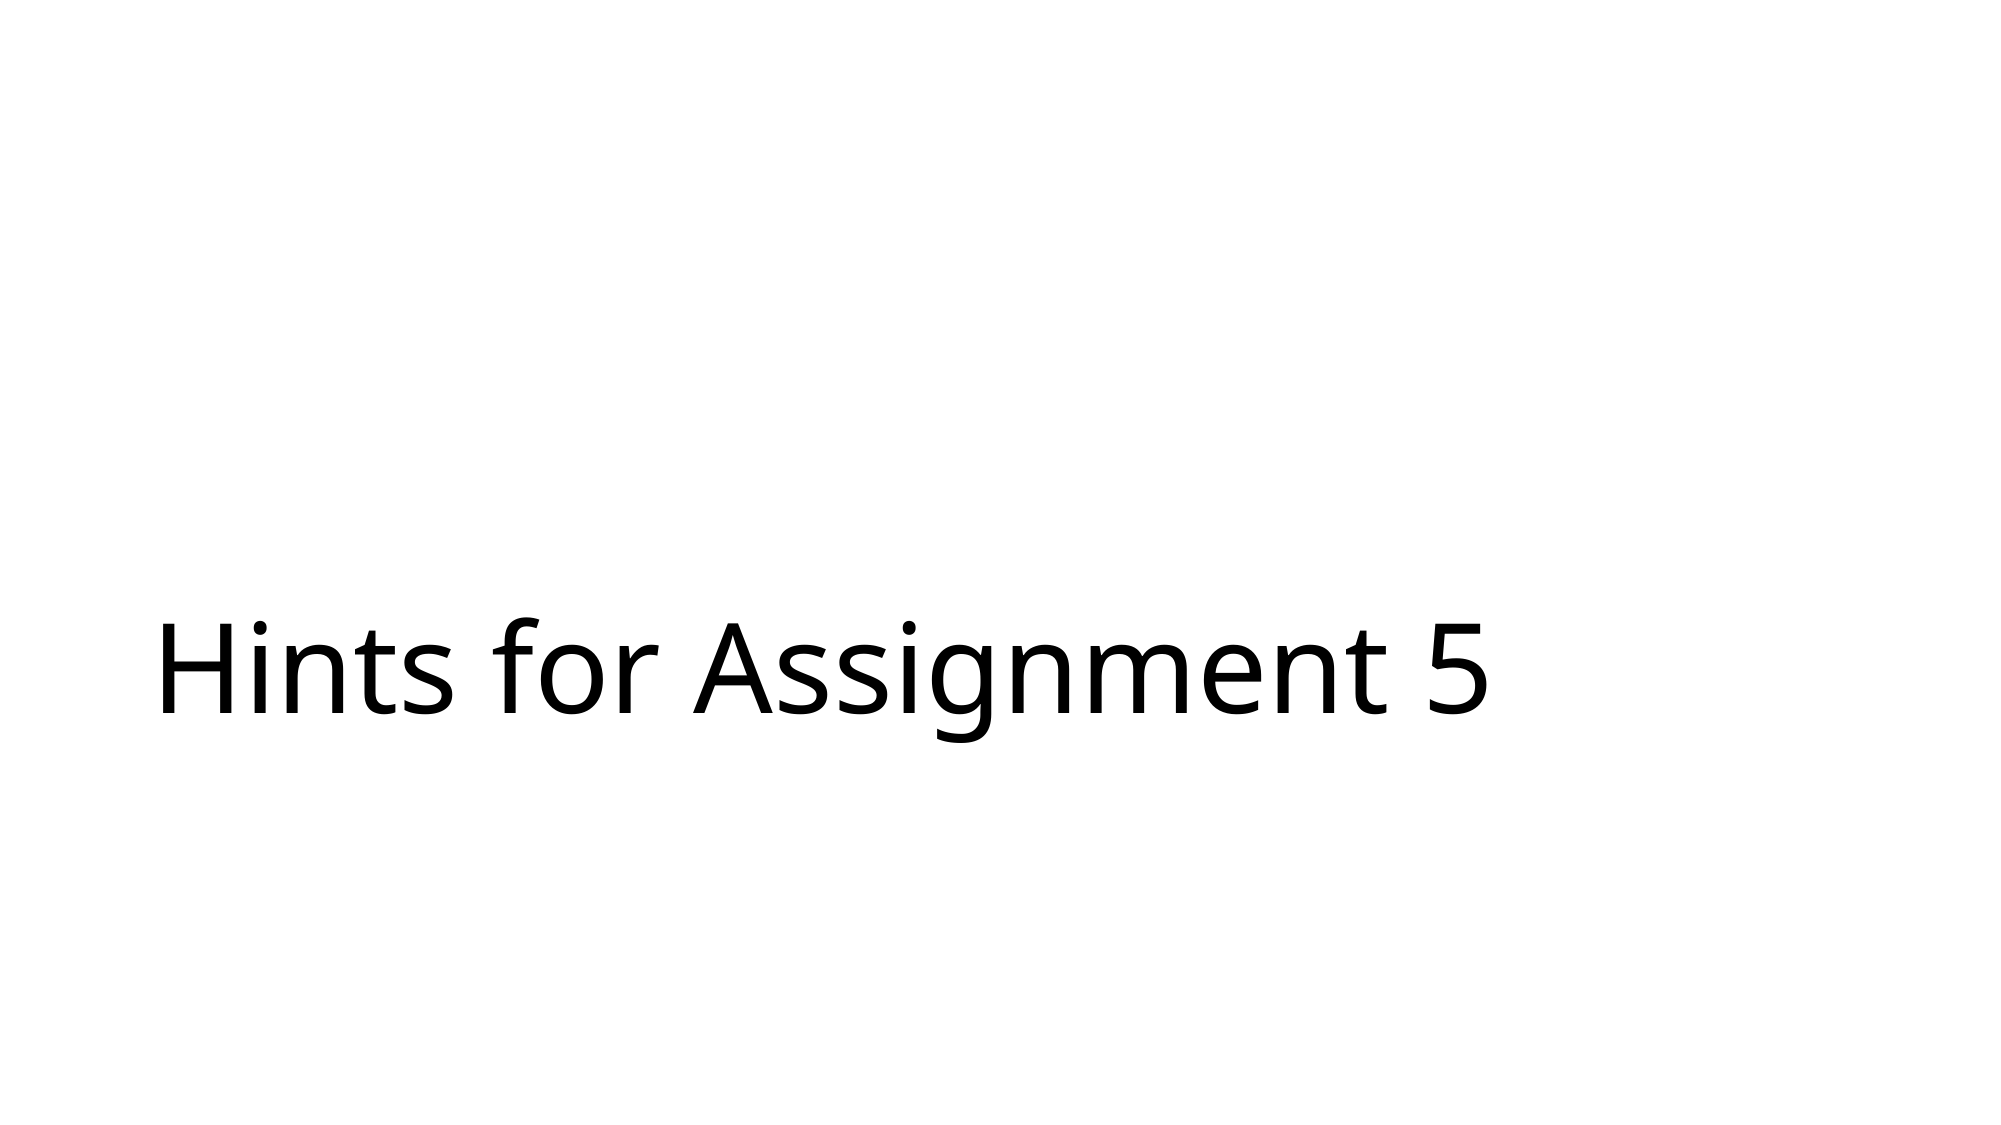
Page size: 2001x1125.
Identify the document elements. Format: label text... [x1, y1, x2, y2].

title Hints for Assignment 5 [136, 280, 1862, 749]
